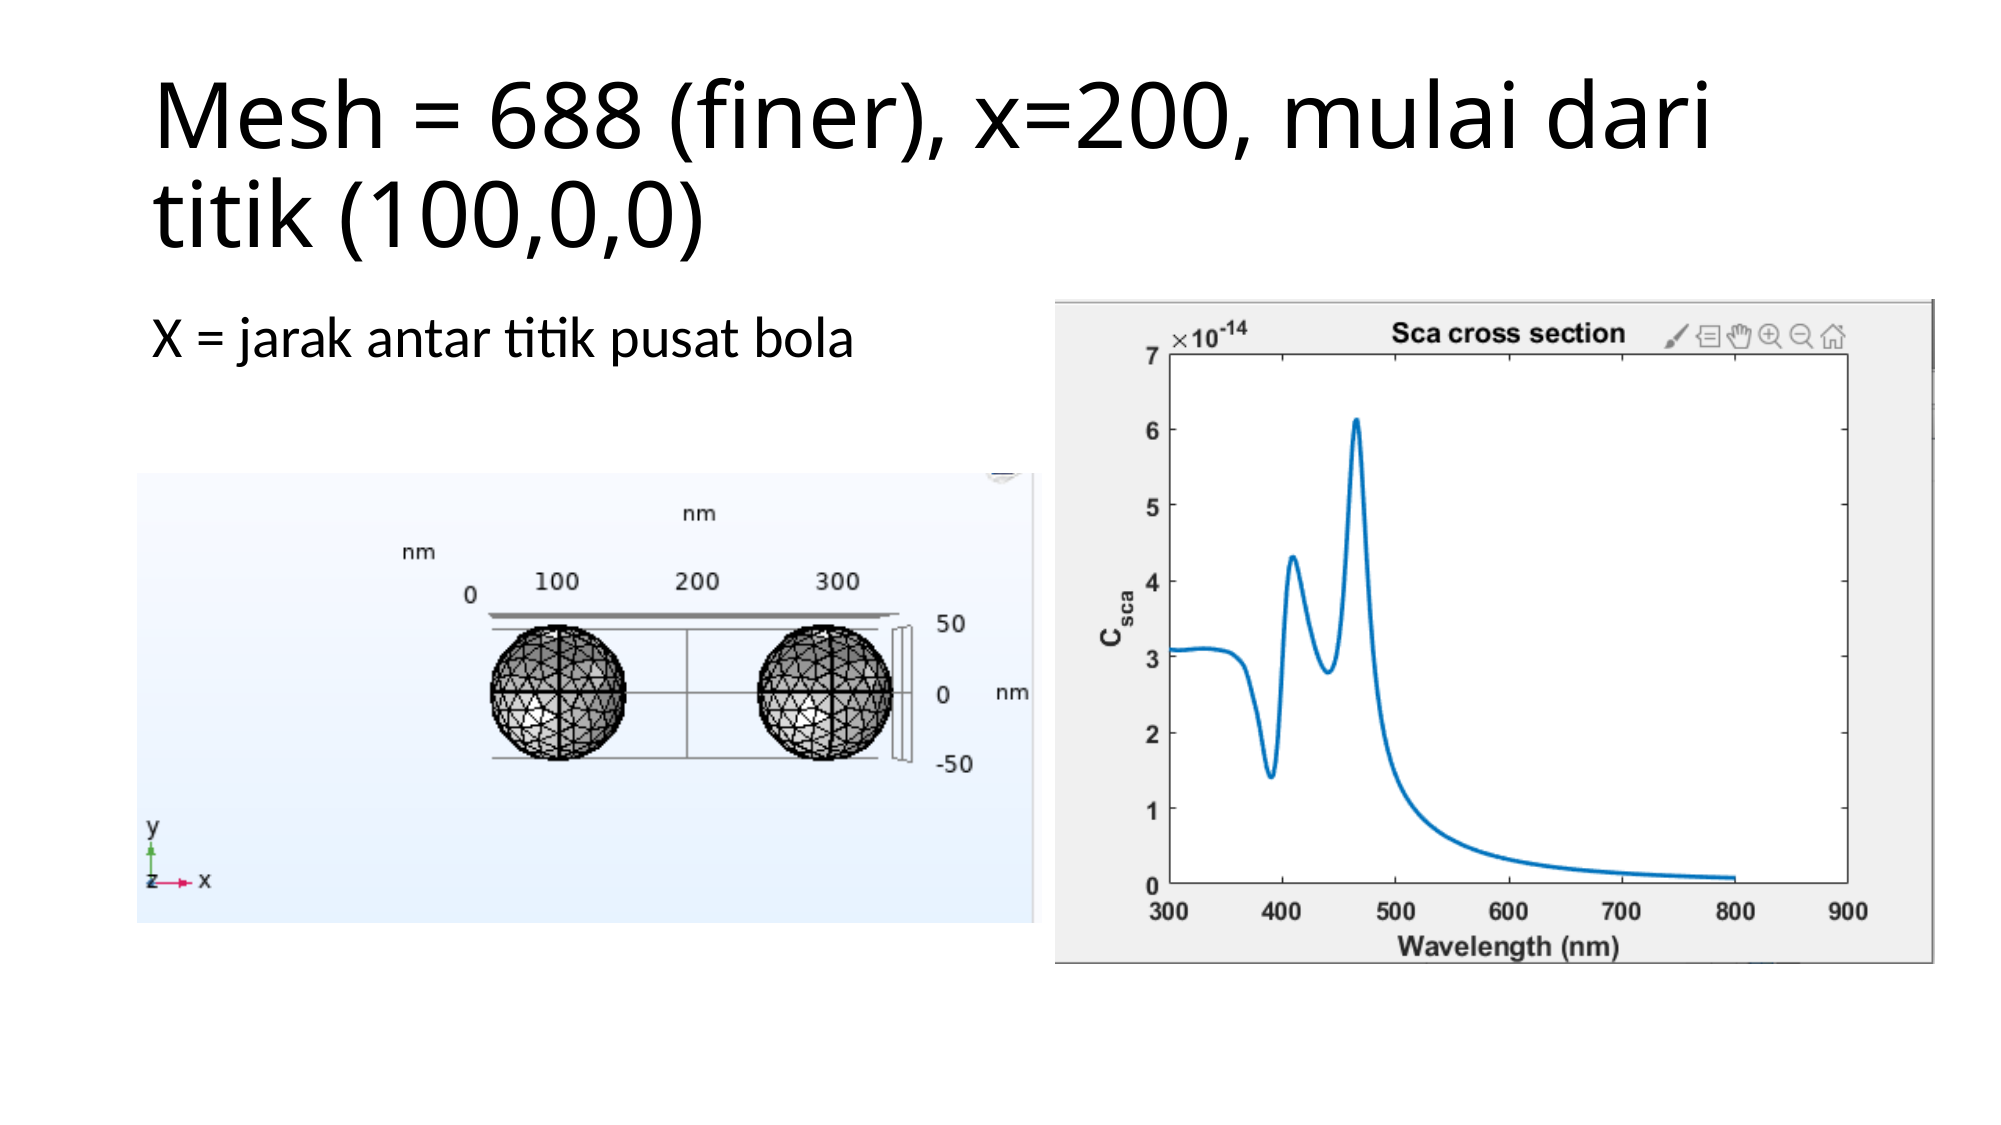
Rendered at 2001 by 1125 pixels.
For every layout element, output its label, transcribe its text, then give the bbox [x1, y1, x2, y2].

picture [137, 473, 1042, 923]
list X = jarak antar titik pusat bola [137, 299, 1863, 1014]
title Mesh = 688 (finer), x=200, mulai dari titik (100,0,0) [137, 59, 1863, 278]
picture [1055, 299, 1935, 964]
